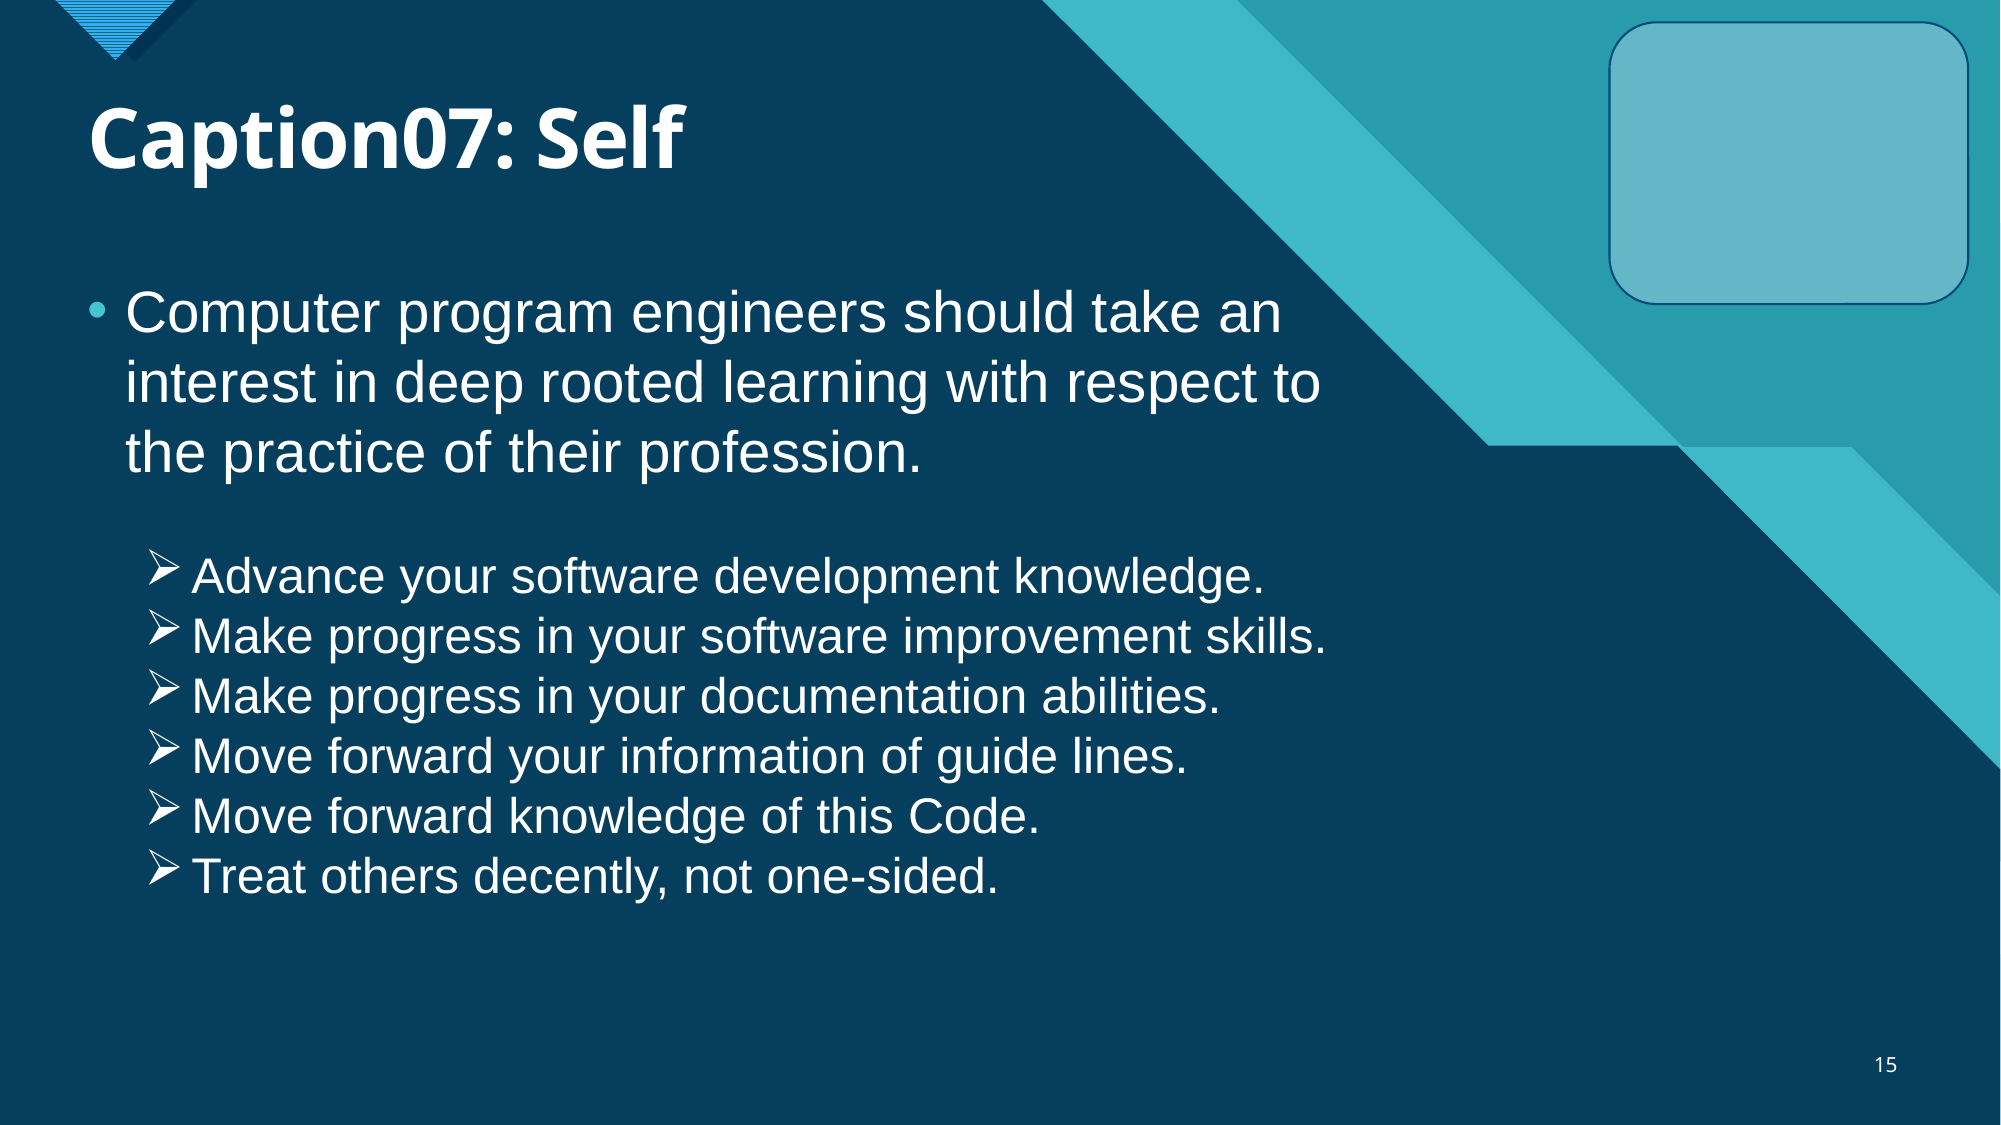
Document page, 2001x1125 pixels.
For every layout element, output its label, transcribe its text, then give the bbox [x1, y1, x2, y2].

slide_number 15 [1845, 1035, 1913, 1096]
text_box [1608, 21, 1970, 306]
text_box Advance your software development knowledge. Make progress in your software improvement skills. Make progress in your documentation abilities. Move forward your information of guide lines. Move forward knowledge of this Code. Treat others decently, not one-sided. [129, 536, 1846, 911]
title Caption07: Self [72, 89, 1608, 196]
list Computer program engineers should take an interest in deep rooted learning with respect to the practice of their profession. [72, 266, 1413, 493]
